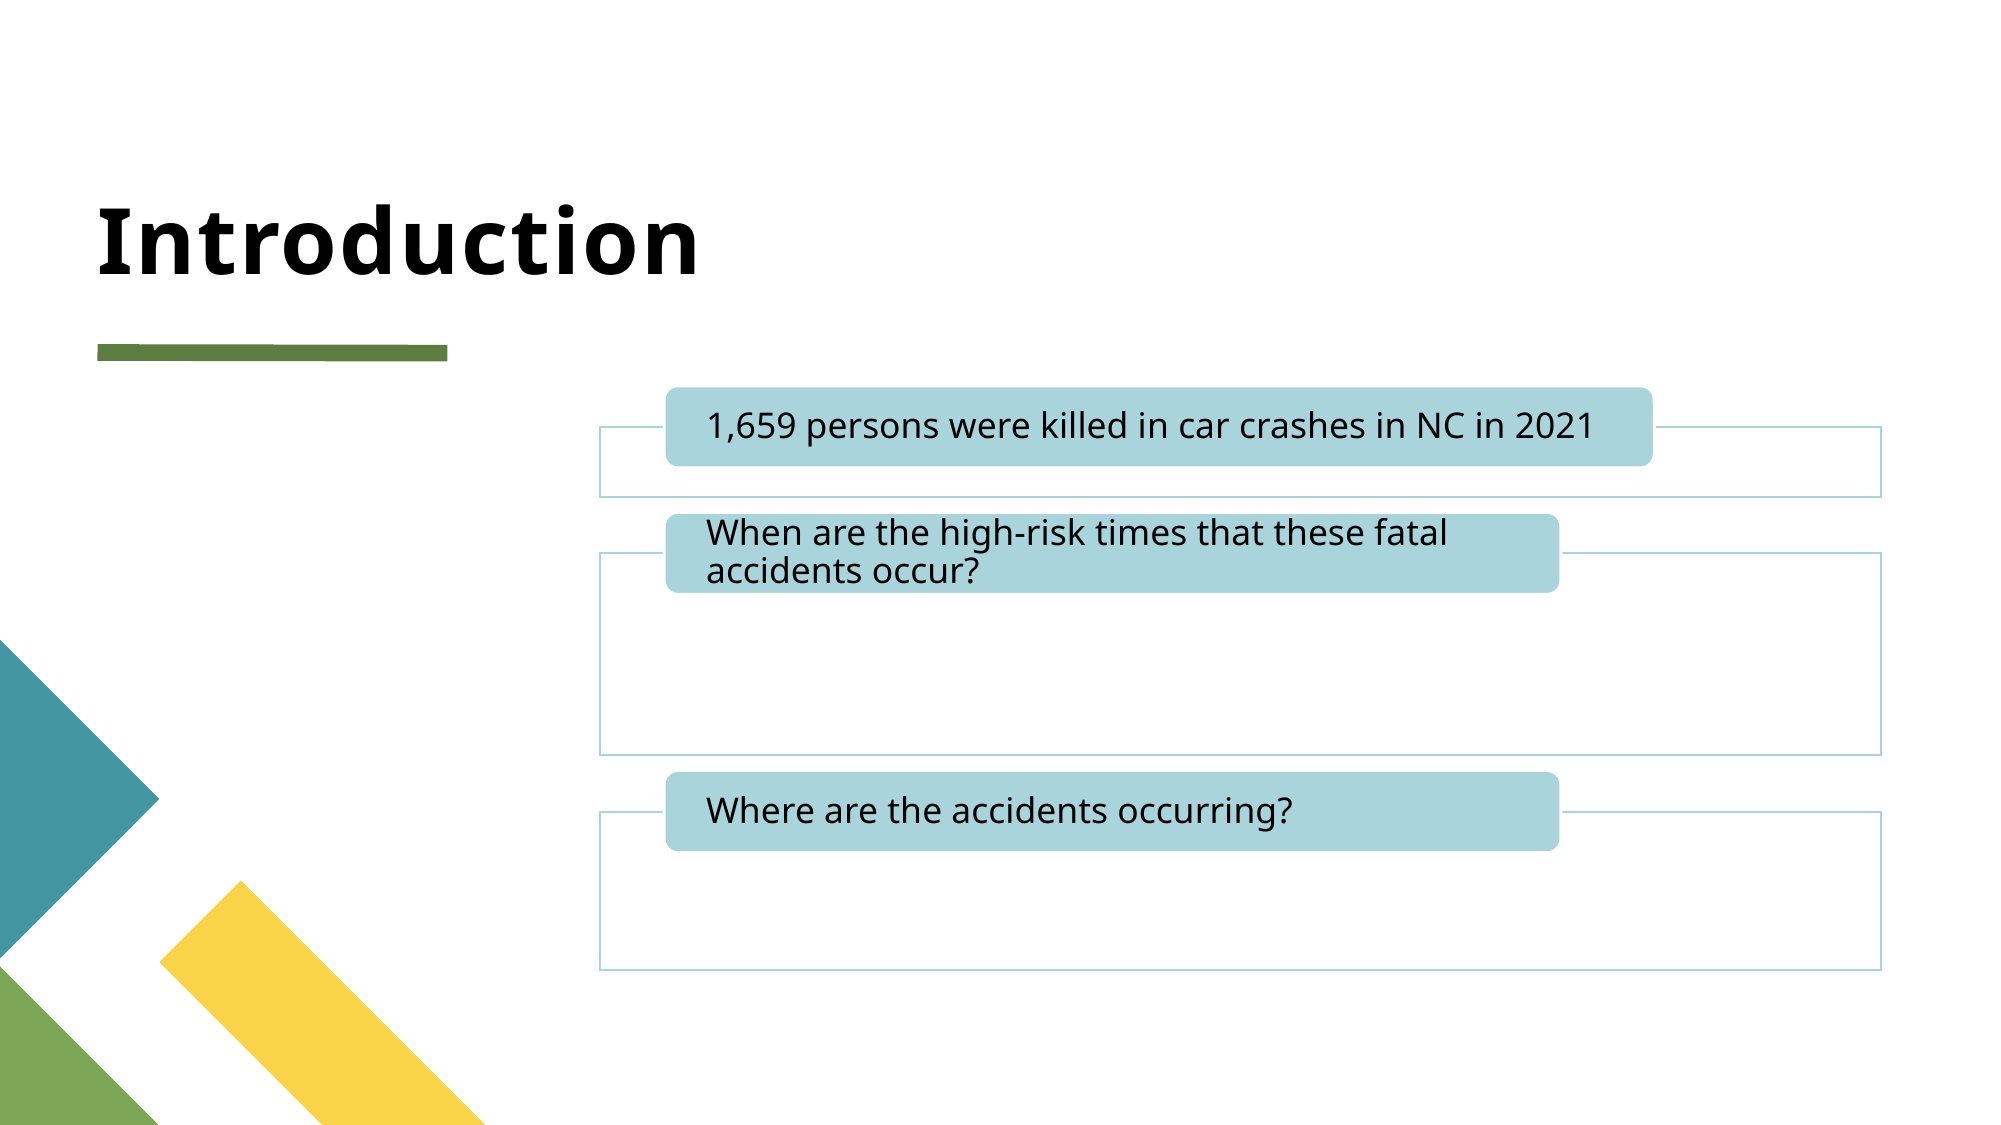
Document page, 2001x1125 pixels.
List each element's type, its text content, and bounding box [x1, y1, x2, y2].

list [599, 374, 1882, 982]
title Introduction [97, 16, 1882, 293]
